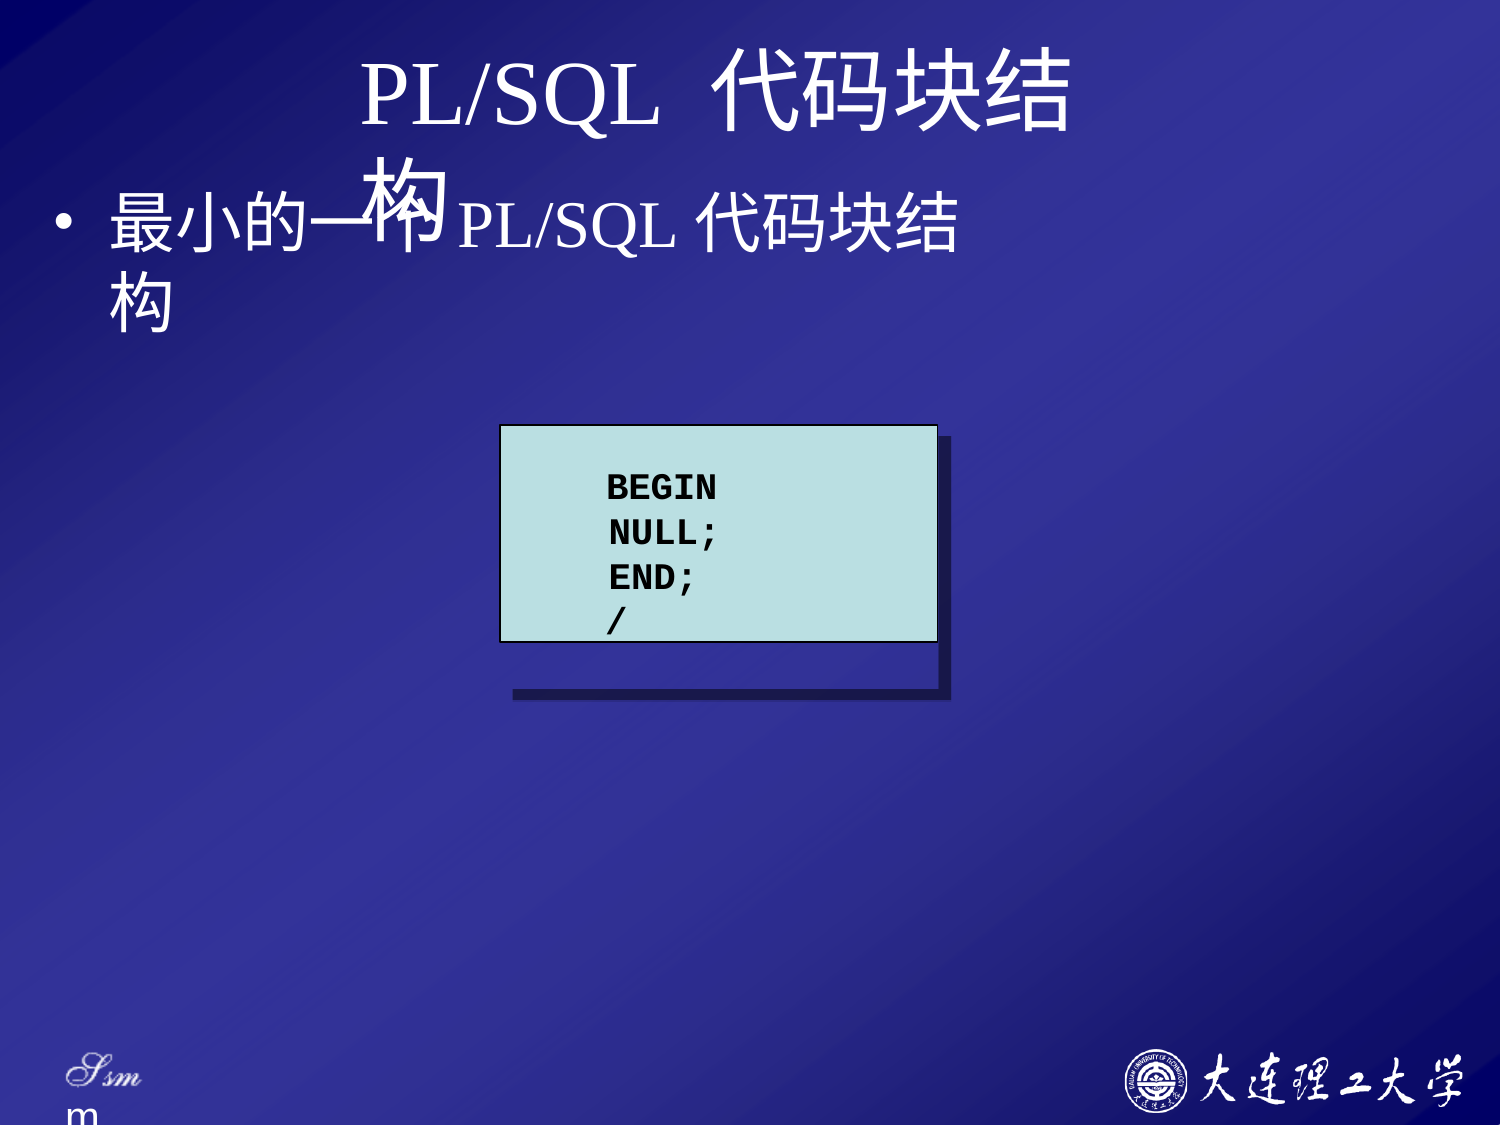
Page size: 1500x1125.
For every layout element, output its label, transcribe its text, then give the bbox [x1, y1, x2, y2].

title PL/SQL 代码块结构 [357, 30, 1144, 253]
text_box 最小的一个PL/SQL代码块结构 [50, 178, 999, 341]
text_box BEGIN NULL; END; / [499, 424, 938, 642]
text_box Ssm [64, 1102, 149, 1125]
text_box [49, 1037, 155, 1102]
text_box [511, 435, 952, 702]
picture [0, 0, 1500, 1125]
